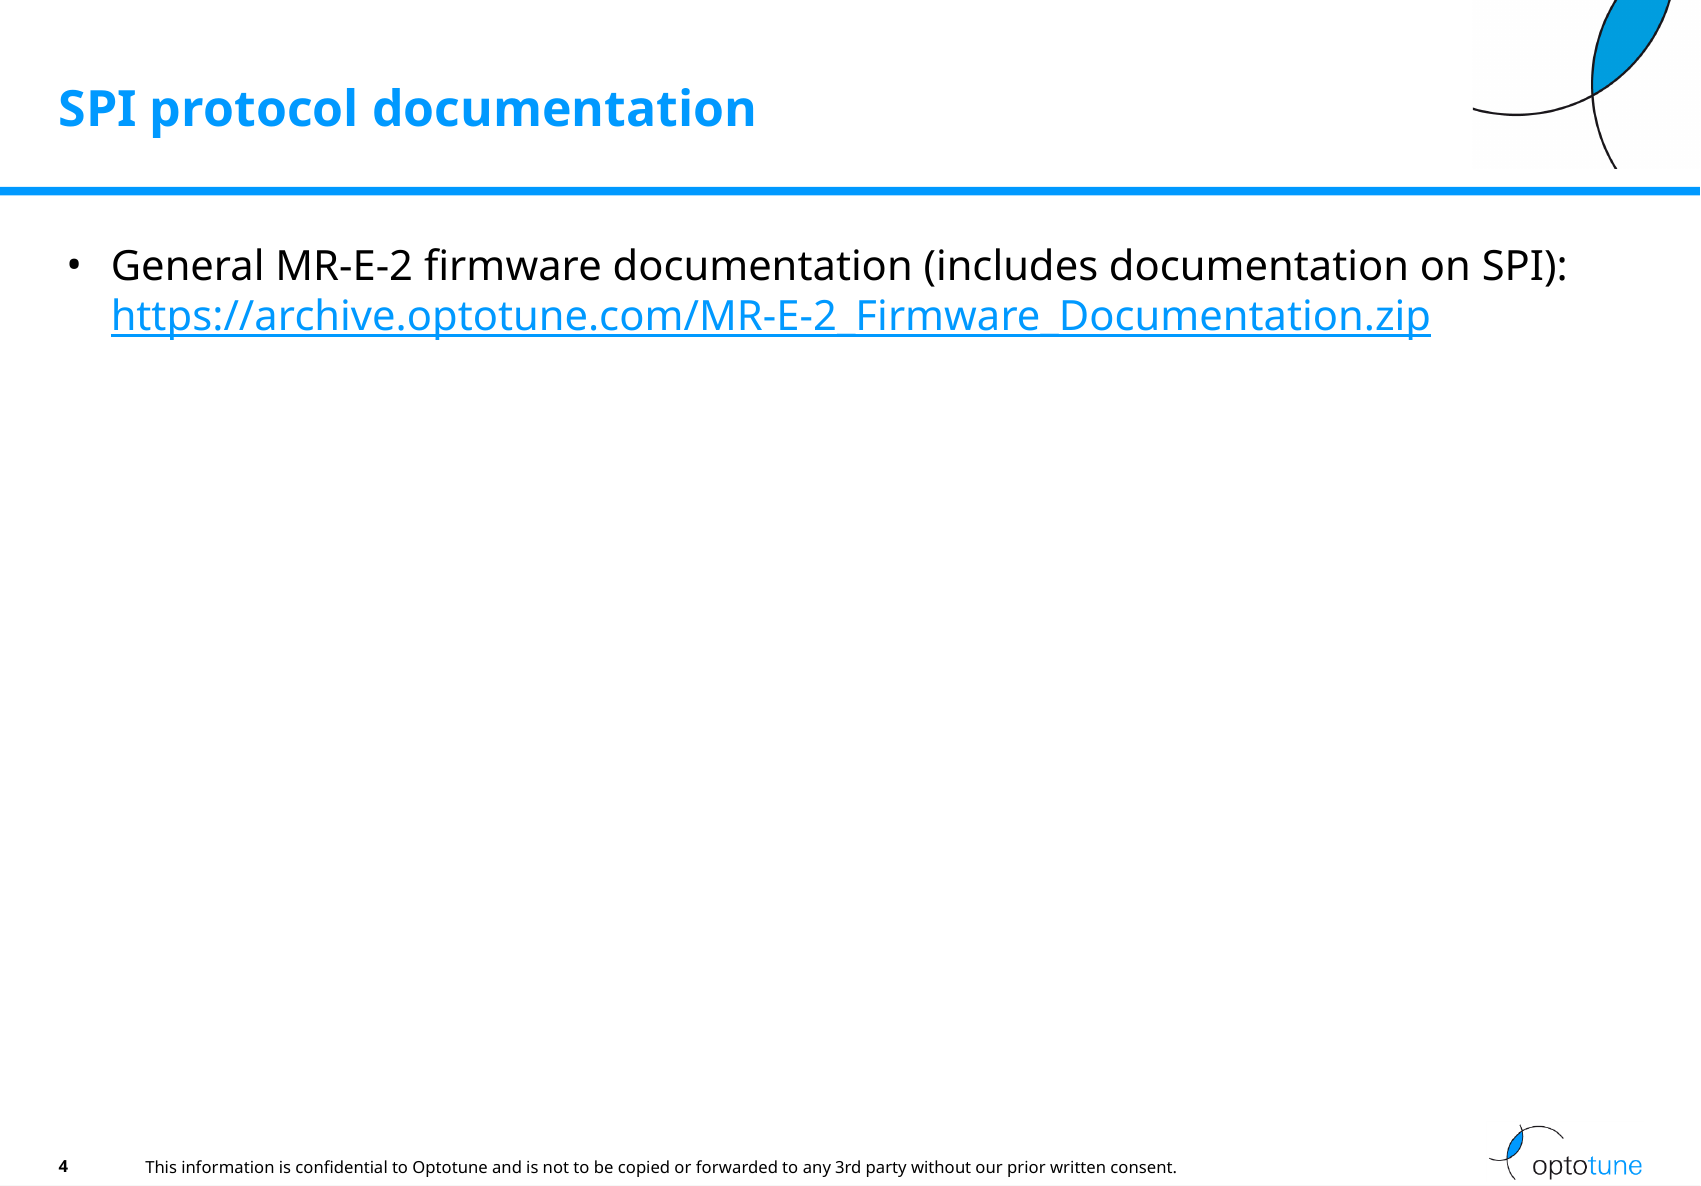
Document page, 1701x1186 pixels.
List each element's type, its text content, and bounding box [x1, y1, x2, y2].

picture [1472, 0, 1700, 169]
title SPI protocol documentation [58, 66, 1474, 147]
picture [1486, 1121, 1644, 1182]
list General MR-E-2 firmware documentation (includes documentation on SPI): https://archive.optotune.com/MR-E-2_Firmware_Documentation.zip [58, 230, 1642, 1119]
slide_number 4 [57, 1155, 93, 1179]
